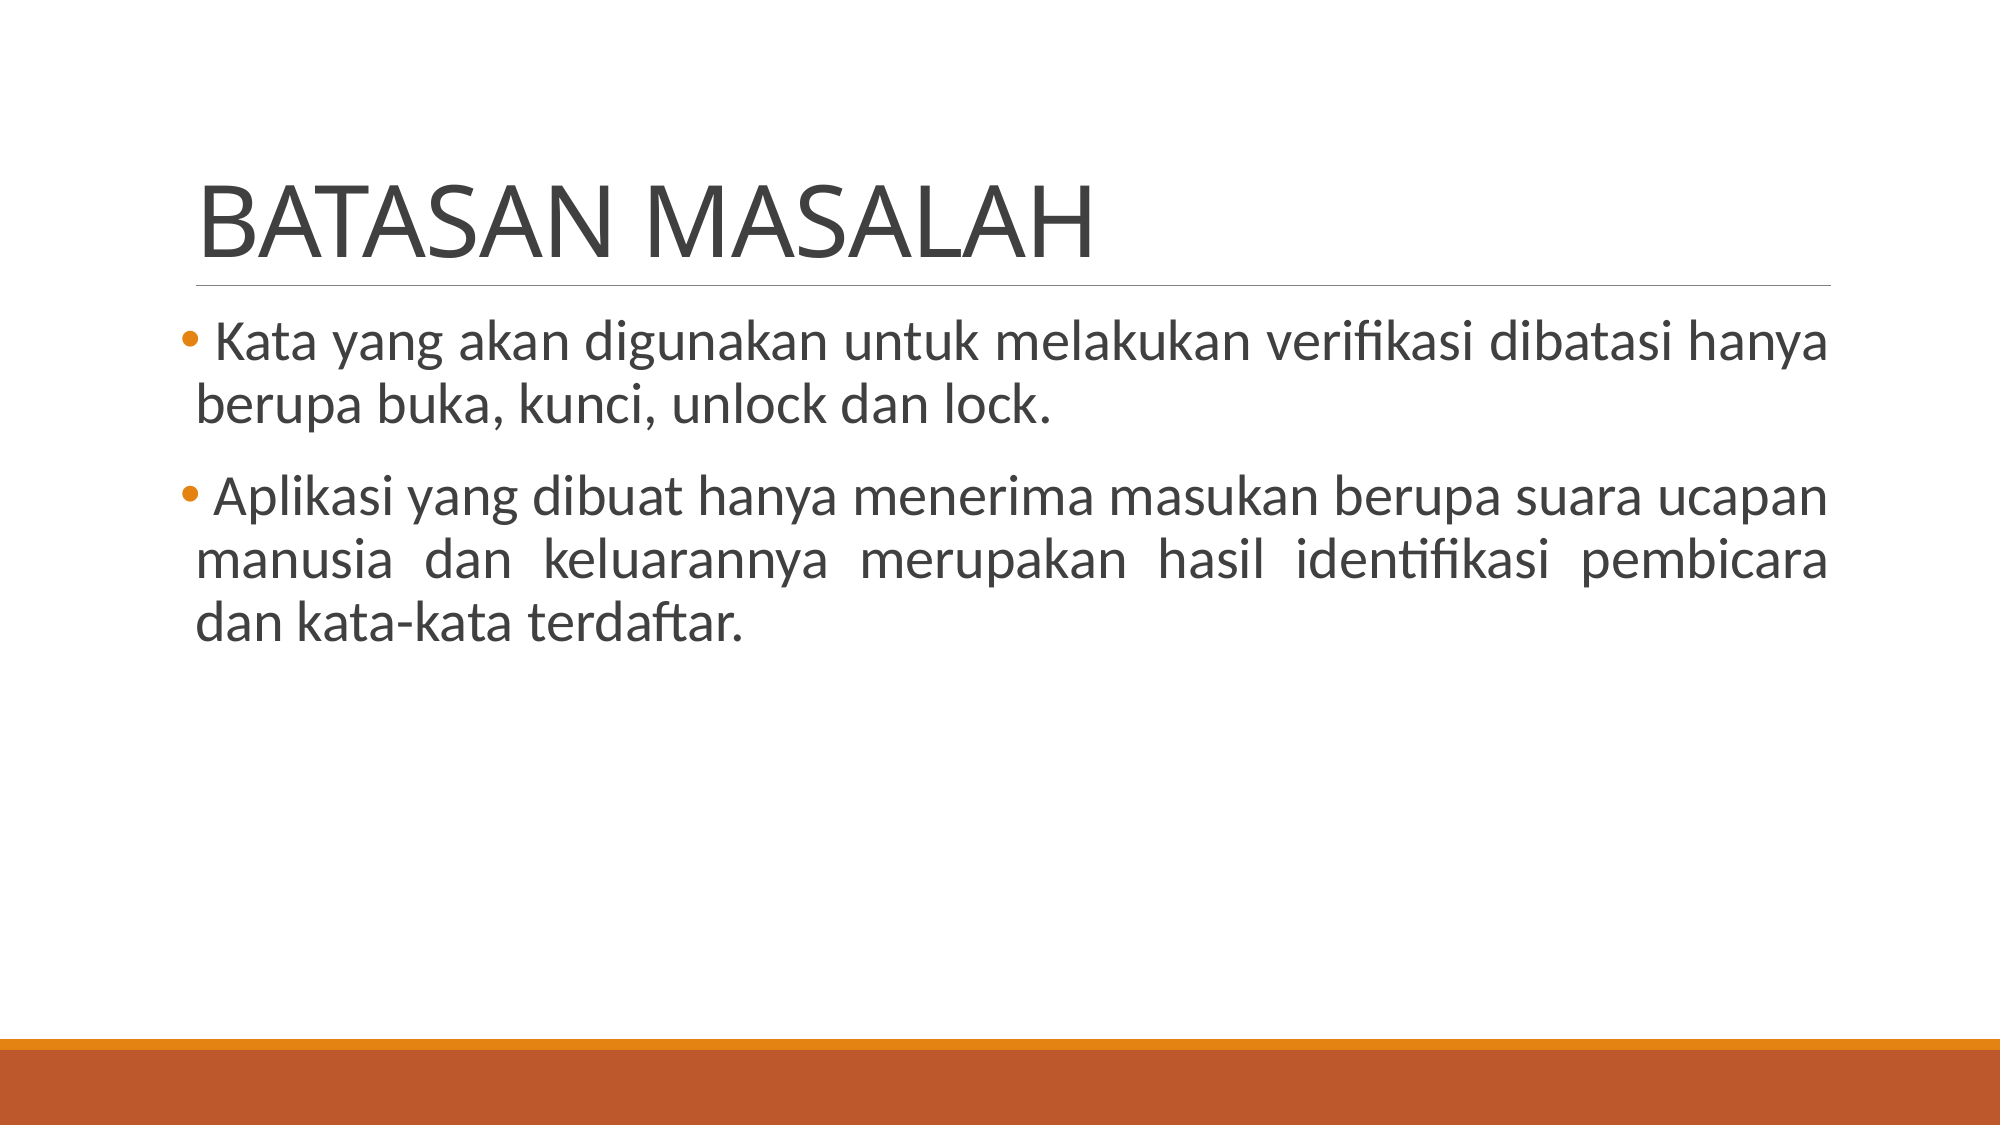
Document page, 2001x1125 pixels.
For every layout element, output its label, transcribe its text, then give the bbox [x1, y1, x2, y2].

title BATASAN MASALAH [180, 47, 1830, 285]
list Kata yang akan digunakan untuk melakukan verifikasi dibatasi hanya berupa buka, kunci, unlock dan lock. Aplikasi yang dibuat hanya menerima masukan berupa suara ucapan manusia dan keluarannya merupakan hasil identifikasi pembicara dan kata-kata terdaftar. [180, 302, 1830, 963]
